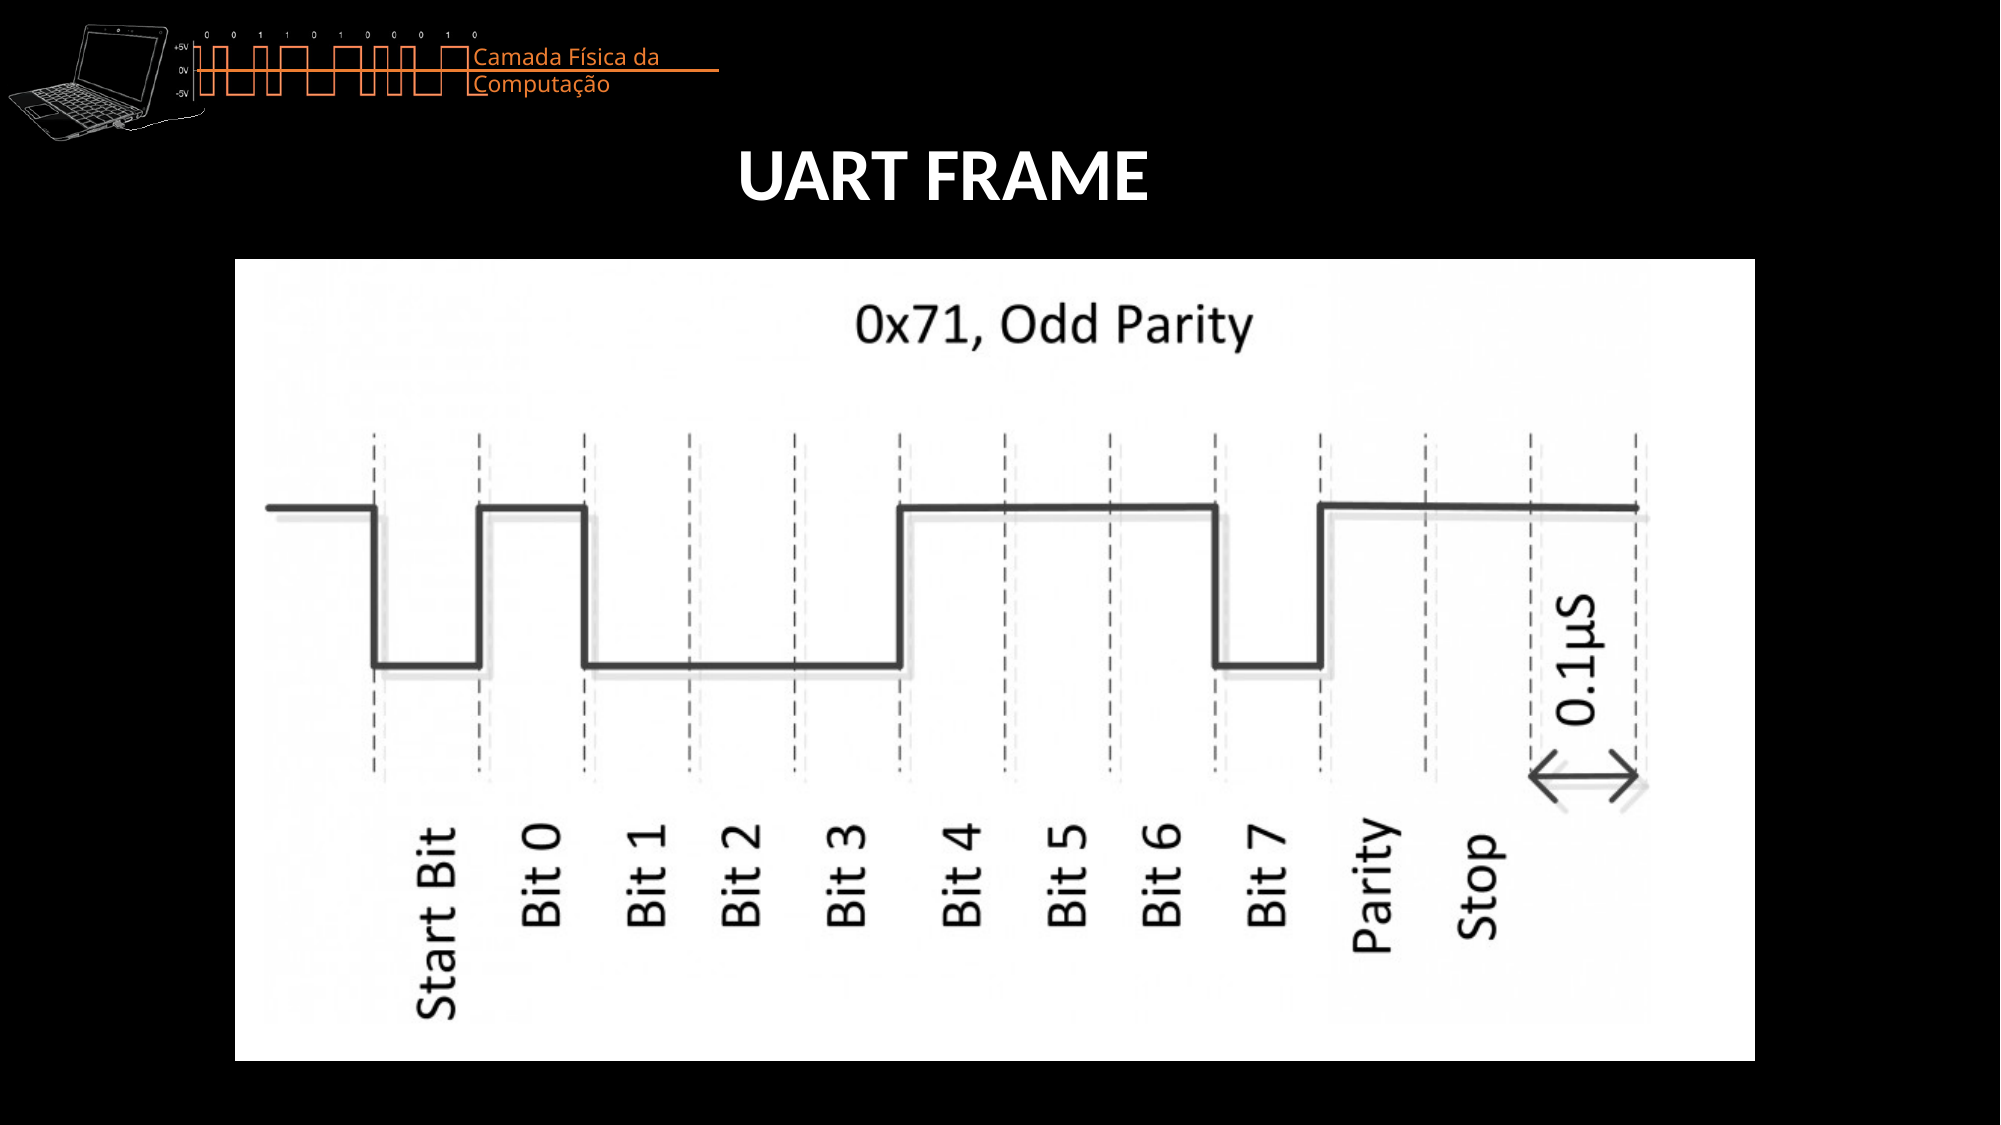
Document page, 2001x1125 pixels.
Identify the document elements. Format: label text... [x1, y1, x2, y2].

text_box UART FRAME [235, 118, 1653, 223]
picture [235, 259, 1755, 1061]
picture [0, 17, 521, 146]
